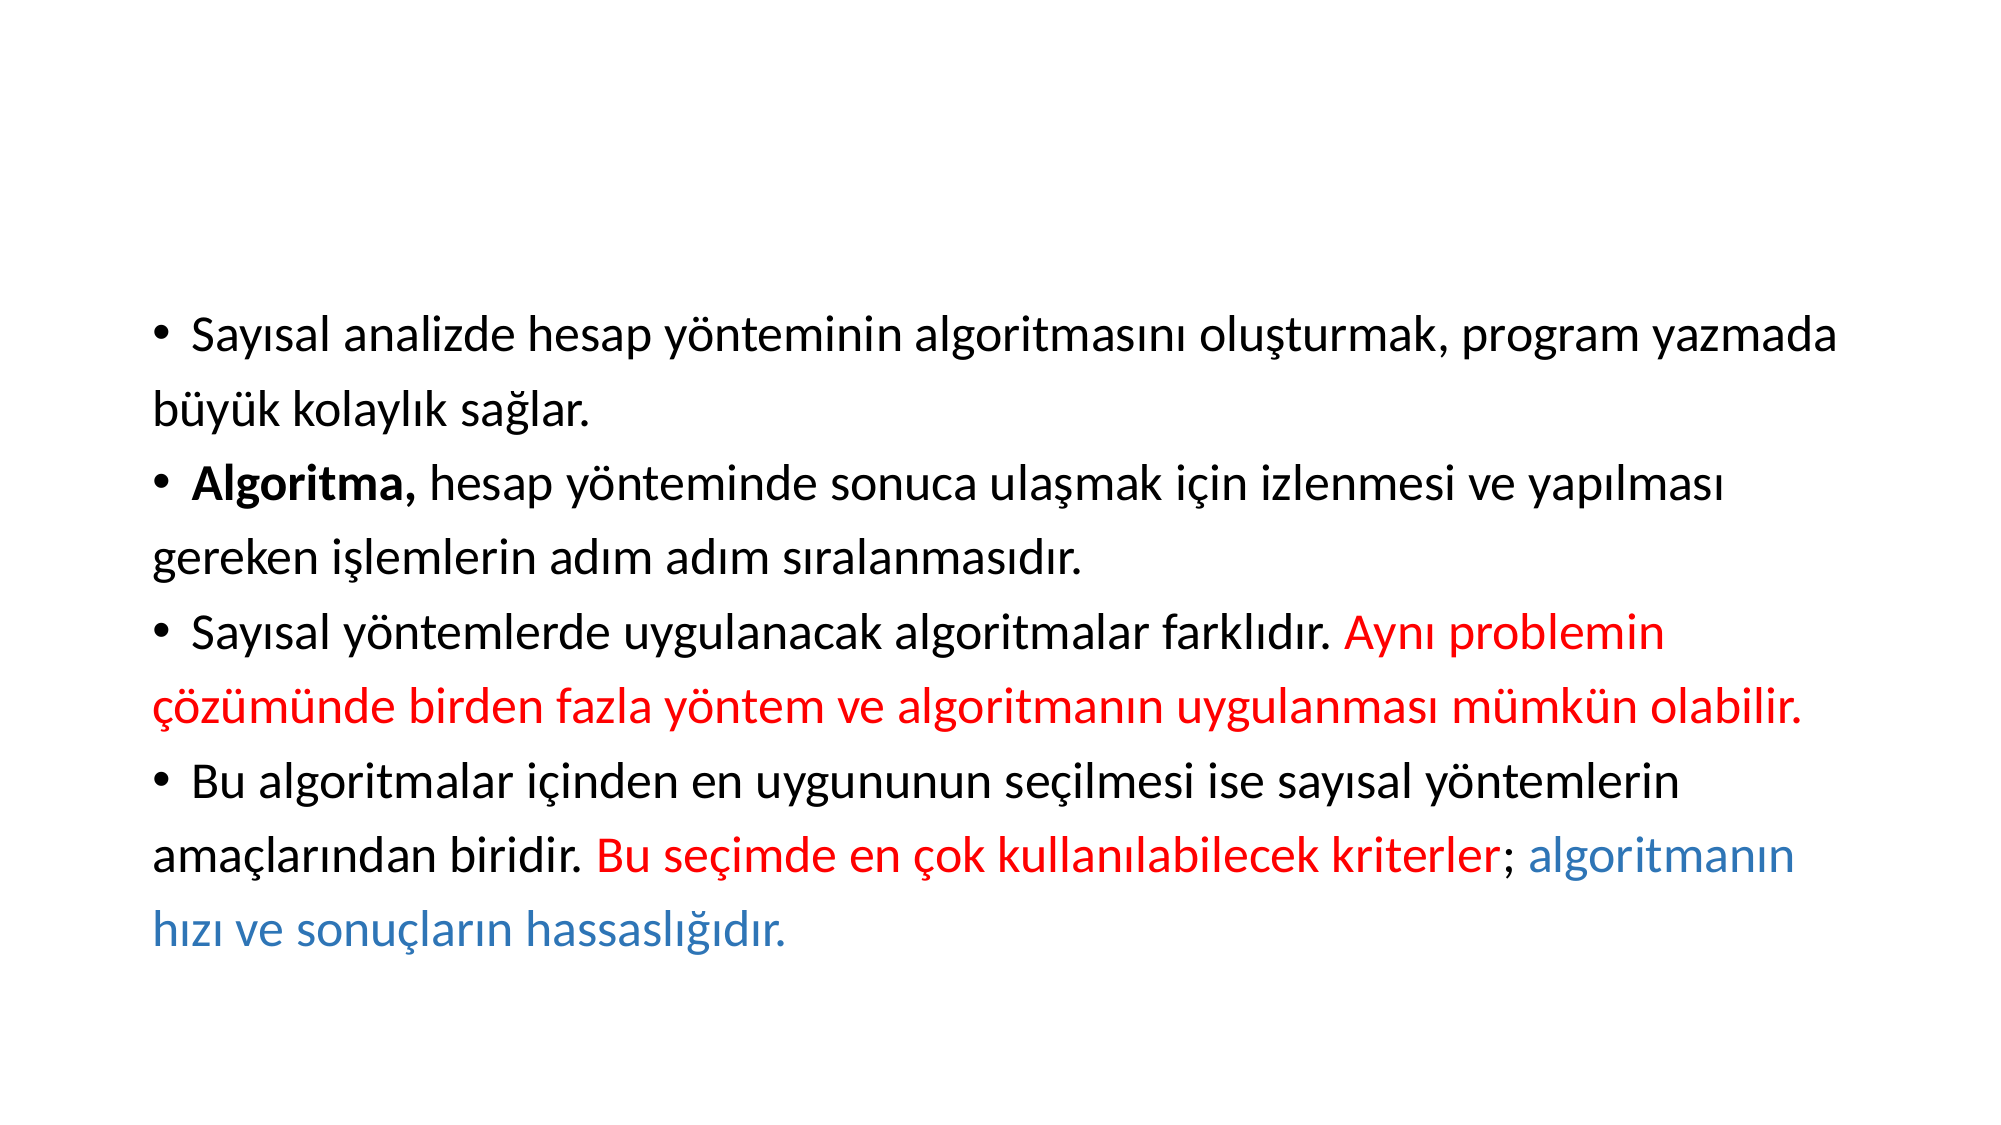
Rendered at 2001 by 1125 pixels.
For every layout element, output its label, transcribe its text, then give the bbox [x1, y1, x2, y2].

list Sayısal analizde hesap yönteminin algoritmasını oluşturmak, program yazmada büyük kolaylık sağlar. Algoritma, hesap yönteminde sonuca ulaşmak için izlenmesi ve yapılması gereken işlemlerin adım adım sıralanmasıdır. Sayısal yöntemlerde uygulanacak algoritmalar farklıdır. Aynı problemin çözümünde birden fazla yöntem ve algoritmanın uygulanması mümkün olabilir. Bu algoritmalar içinden en uygununun seçilmesi ise sayısal yöntemlerin amaçlarından biridir. Bu seçimde en çok kullanılabilecek kriterler; algoritmanın hızı ve sonuçların hassaslığıdır. [137, 299, 1863, 1014]
